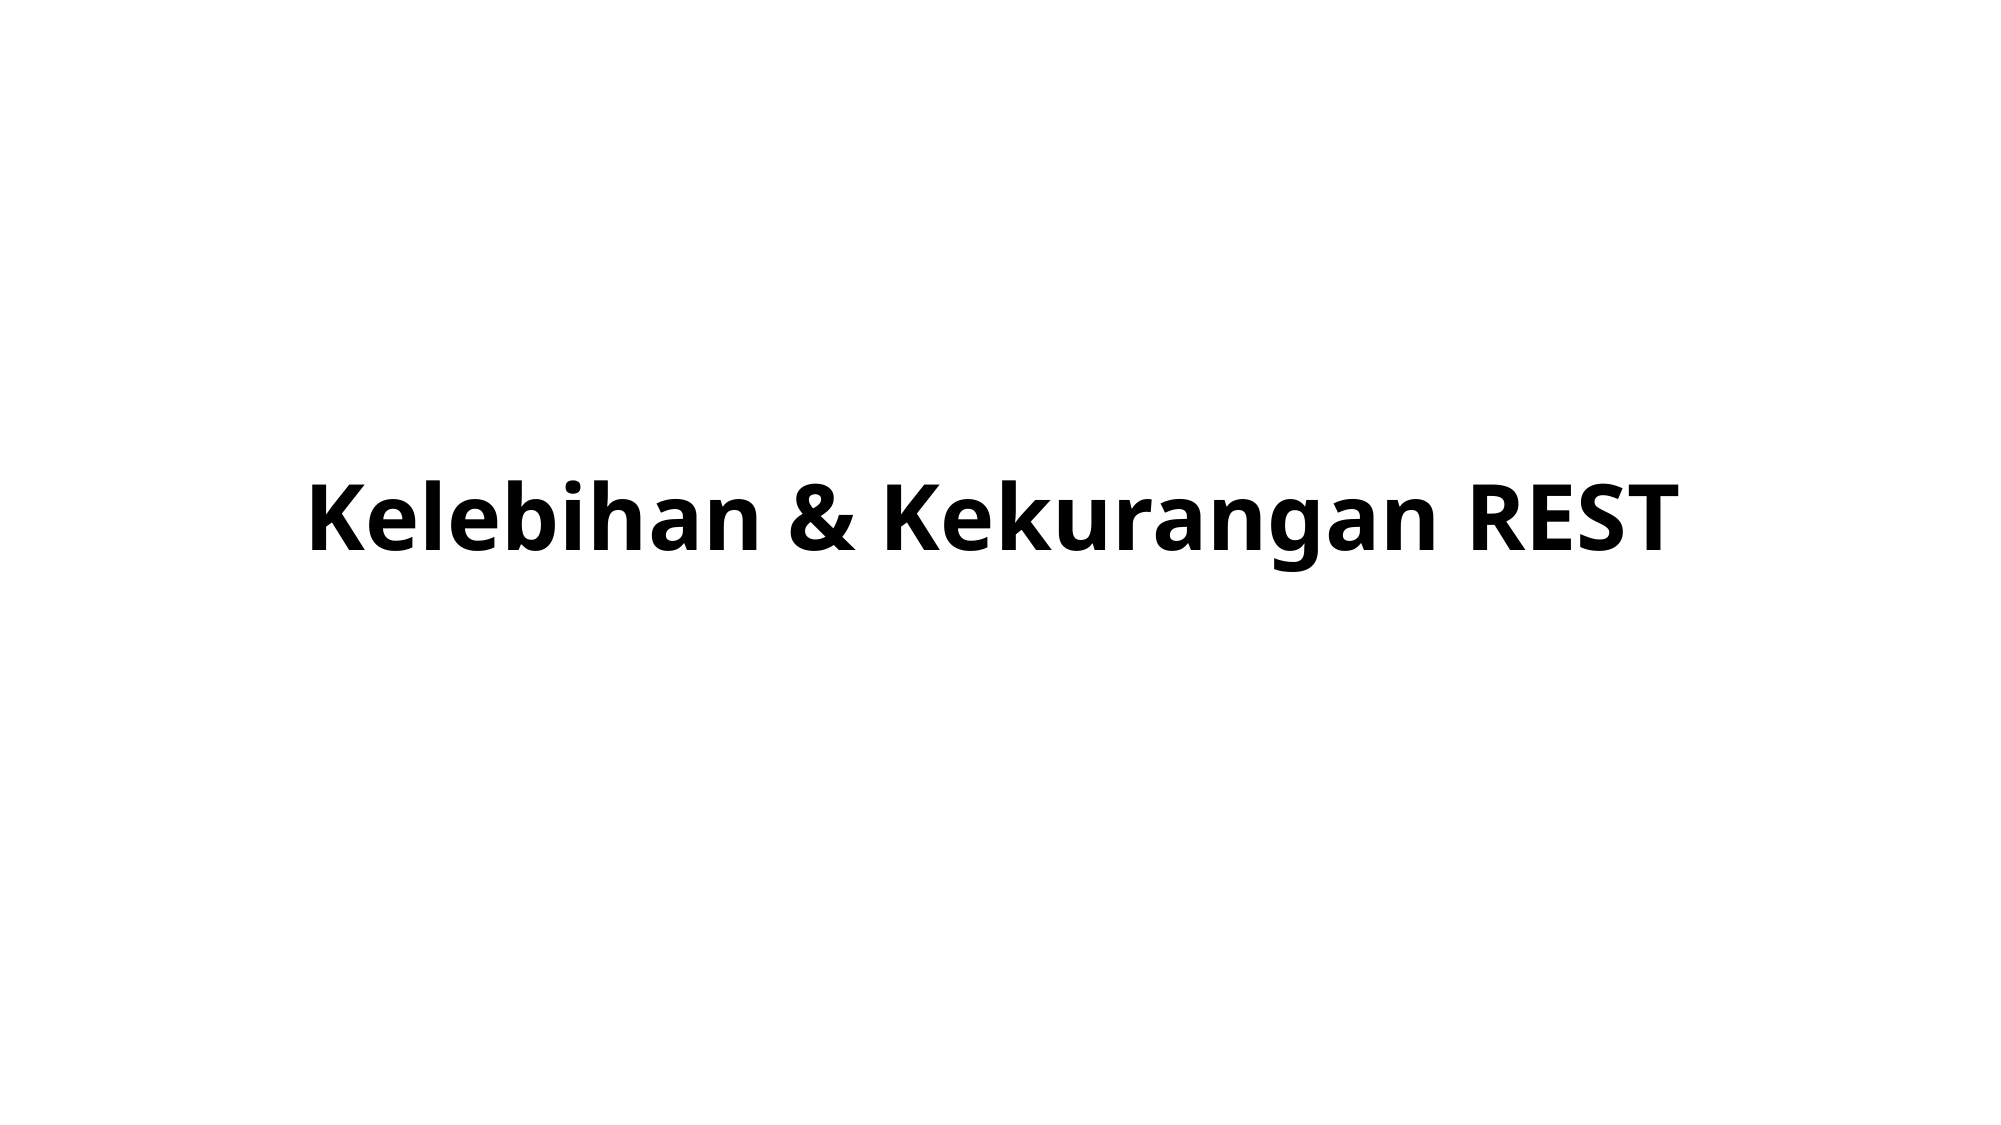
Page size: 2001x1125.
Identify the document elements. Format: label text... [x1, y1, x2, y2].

text_box Kelebihan & Kekurangan REST [242, 324, 1743, 717]
